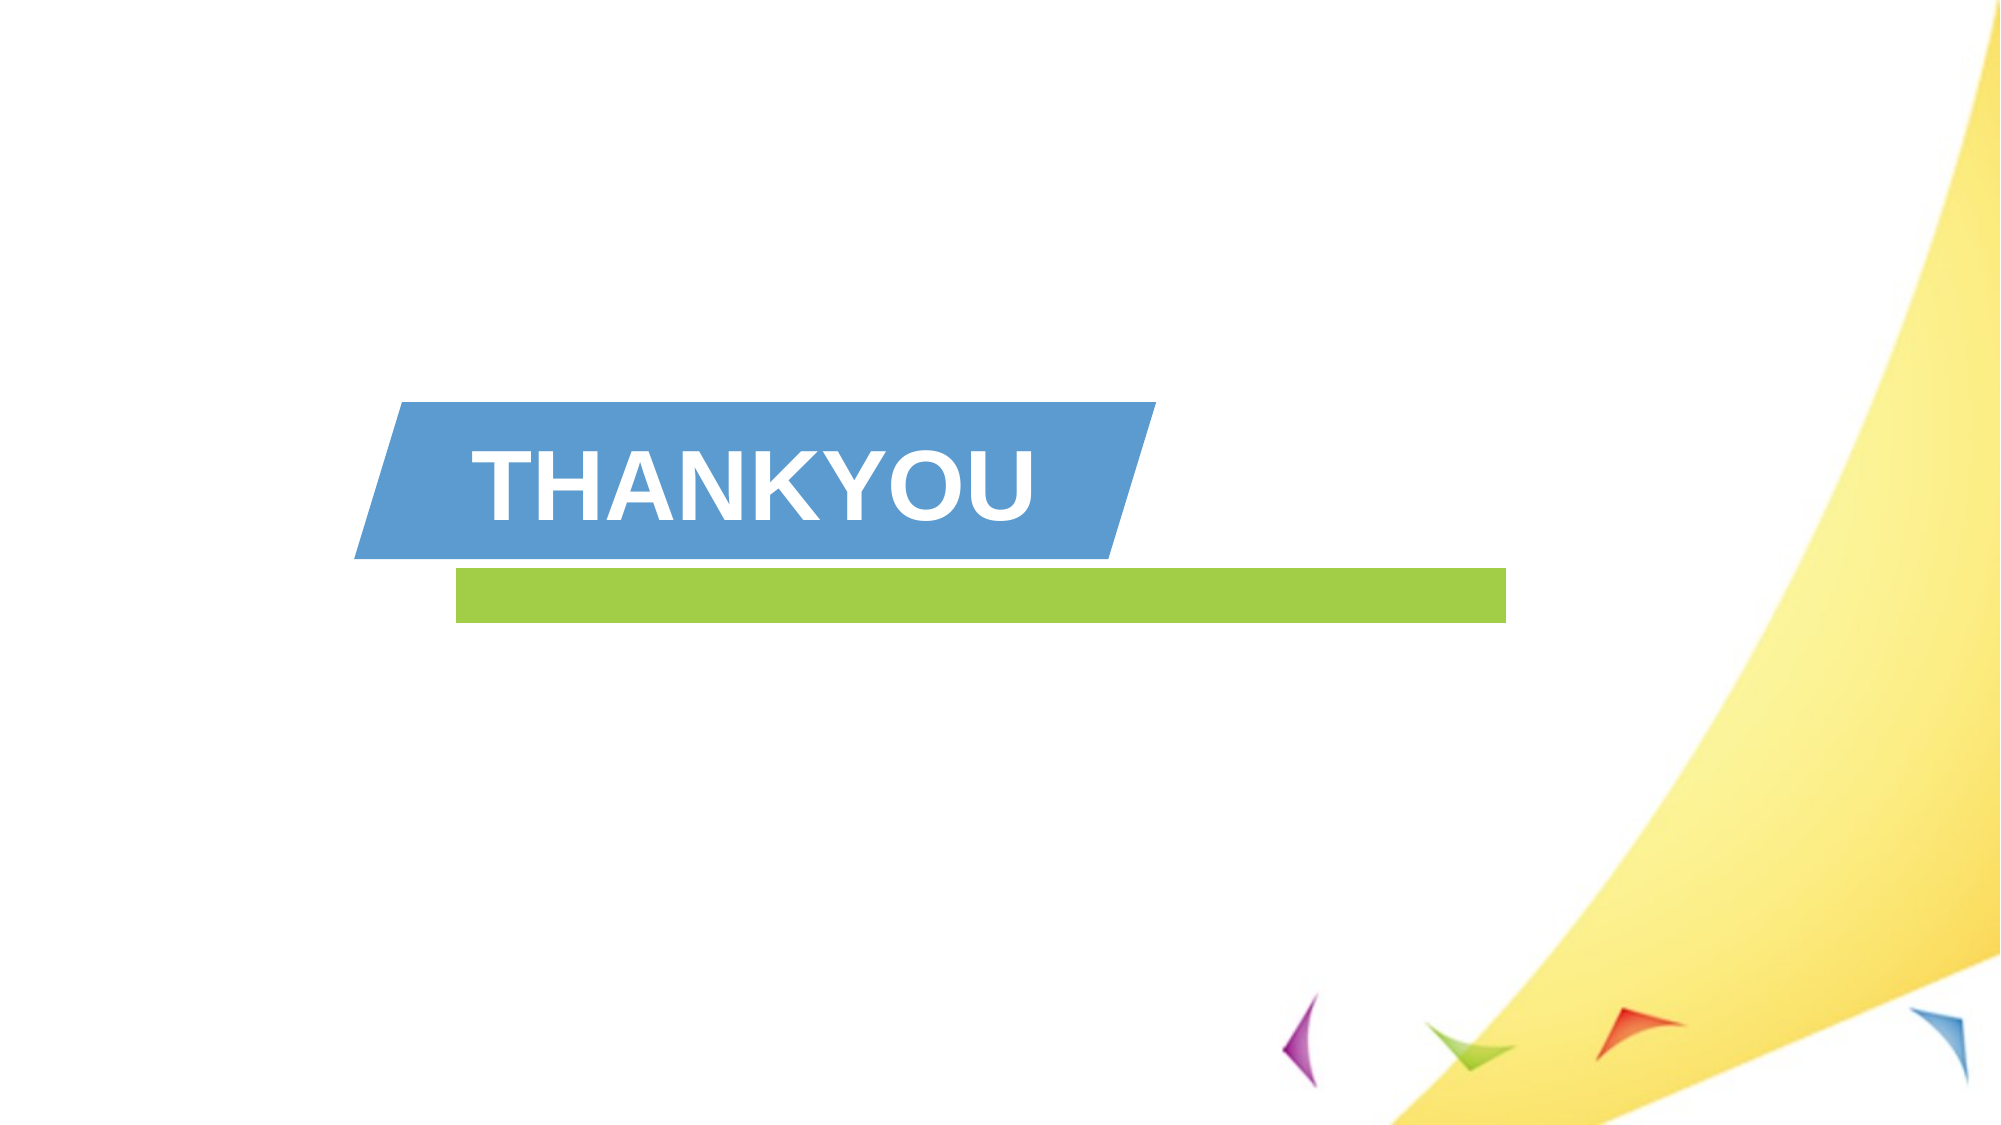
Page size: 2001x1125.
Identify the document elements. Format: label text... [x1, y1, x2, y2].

text_box THANKYOU [354, 402, 1157, 560]
picture [1116, 0, 2000, 1125]
